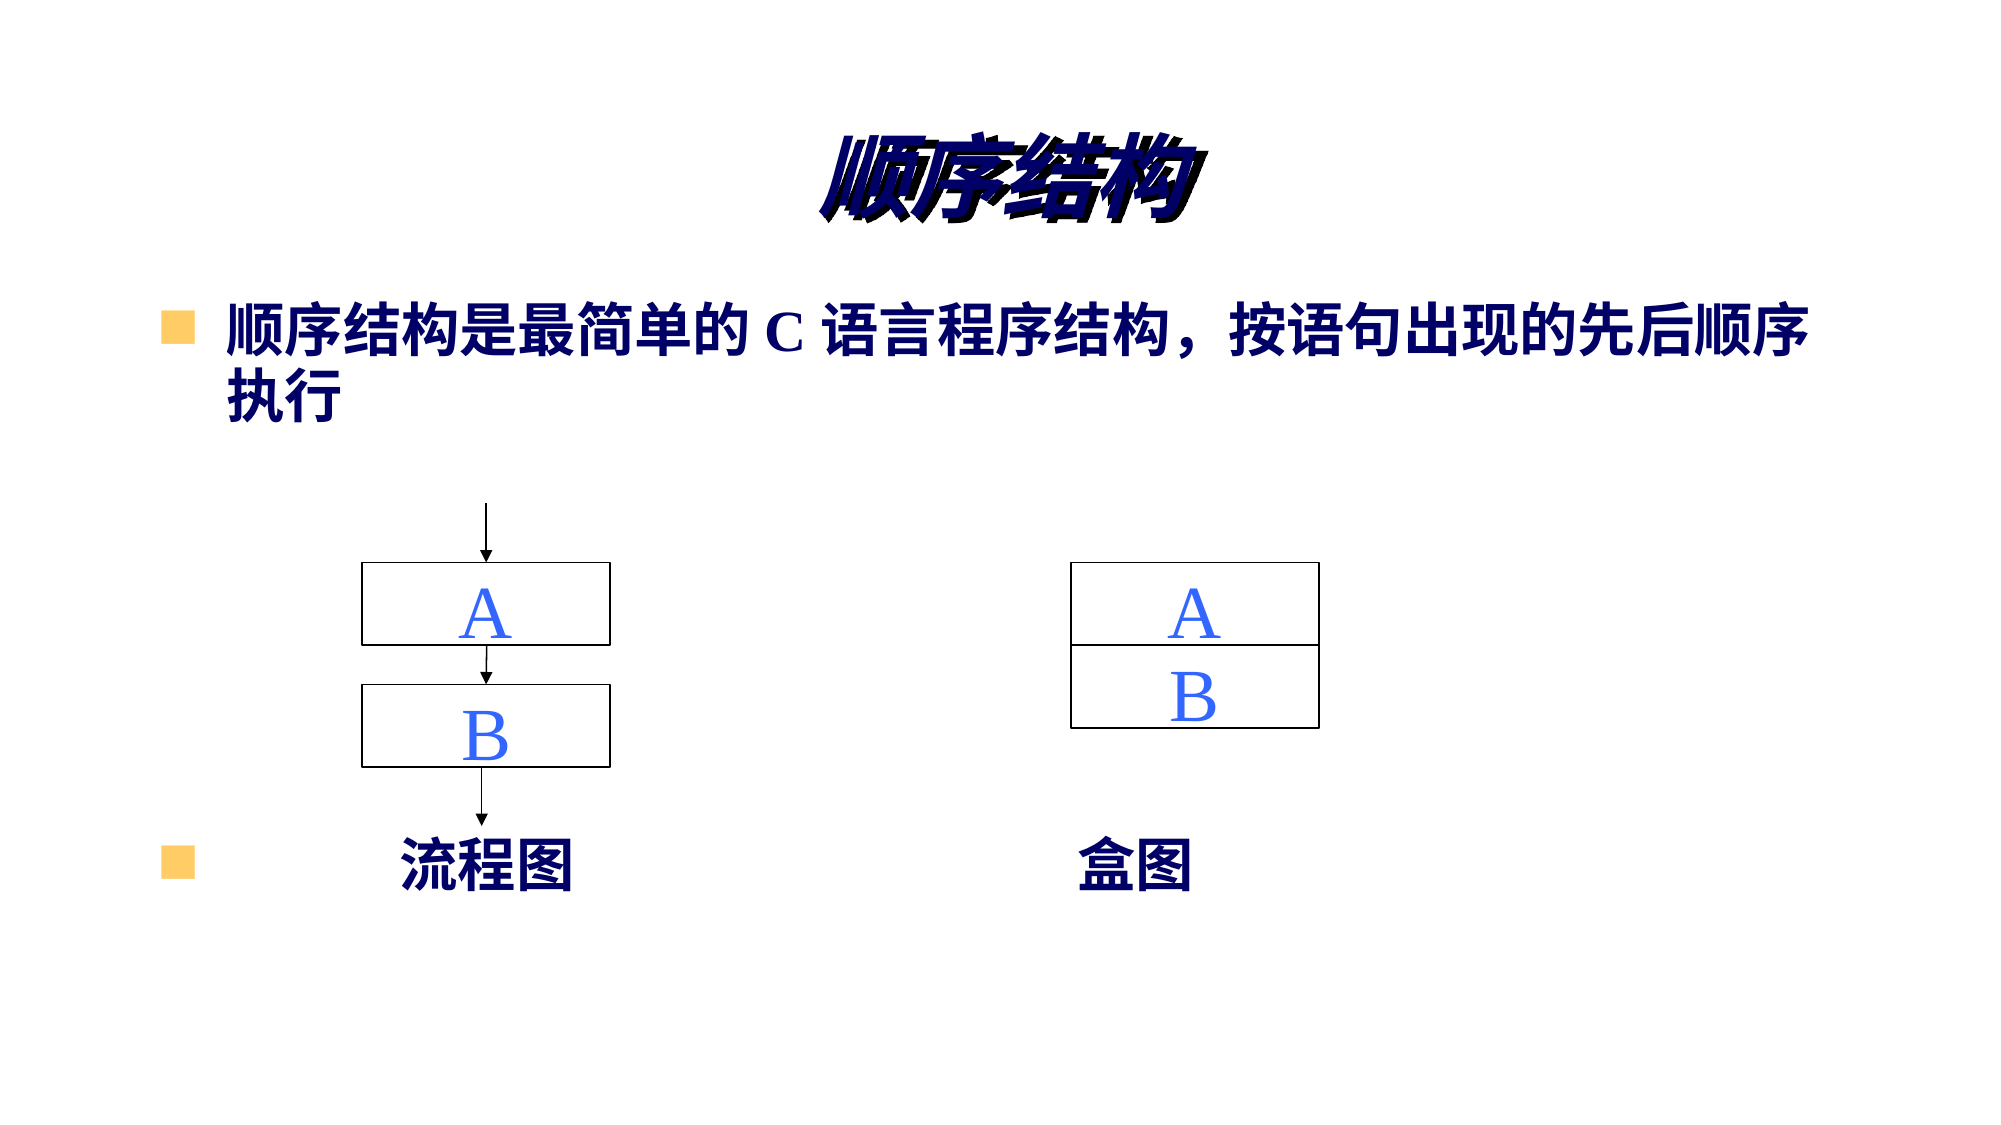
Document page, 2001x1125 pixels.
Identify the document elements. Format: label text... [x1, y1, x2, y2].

title 顺序结构 [148, 113, 1855, 252]
text_box A [1070, 562, 1319, 645]
list 顺序结构是最简单的C语言程序结构，按语句出现的先后顺序执行 流程图 盒图 [149, 290, 1851, 1048]
text_box A [362, 562, 611, 646]
text_box B [362, 684, 611, 767]
text_box B [1070, 645, 1319, 728]
